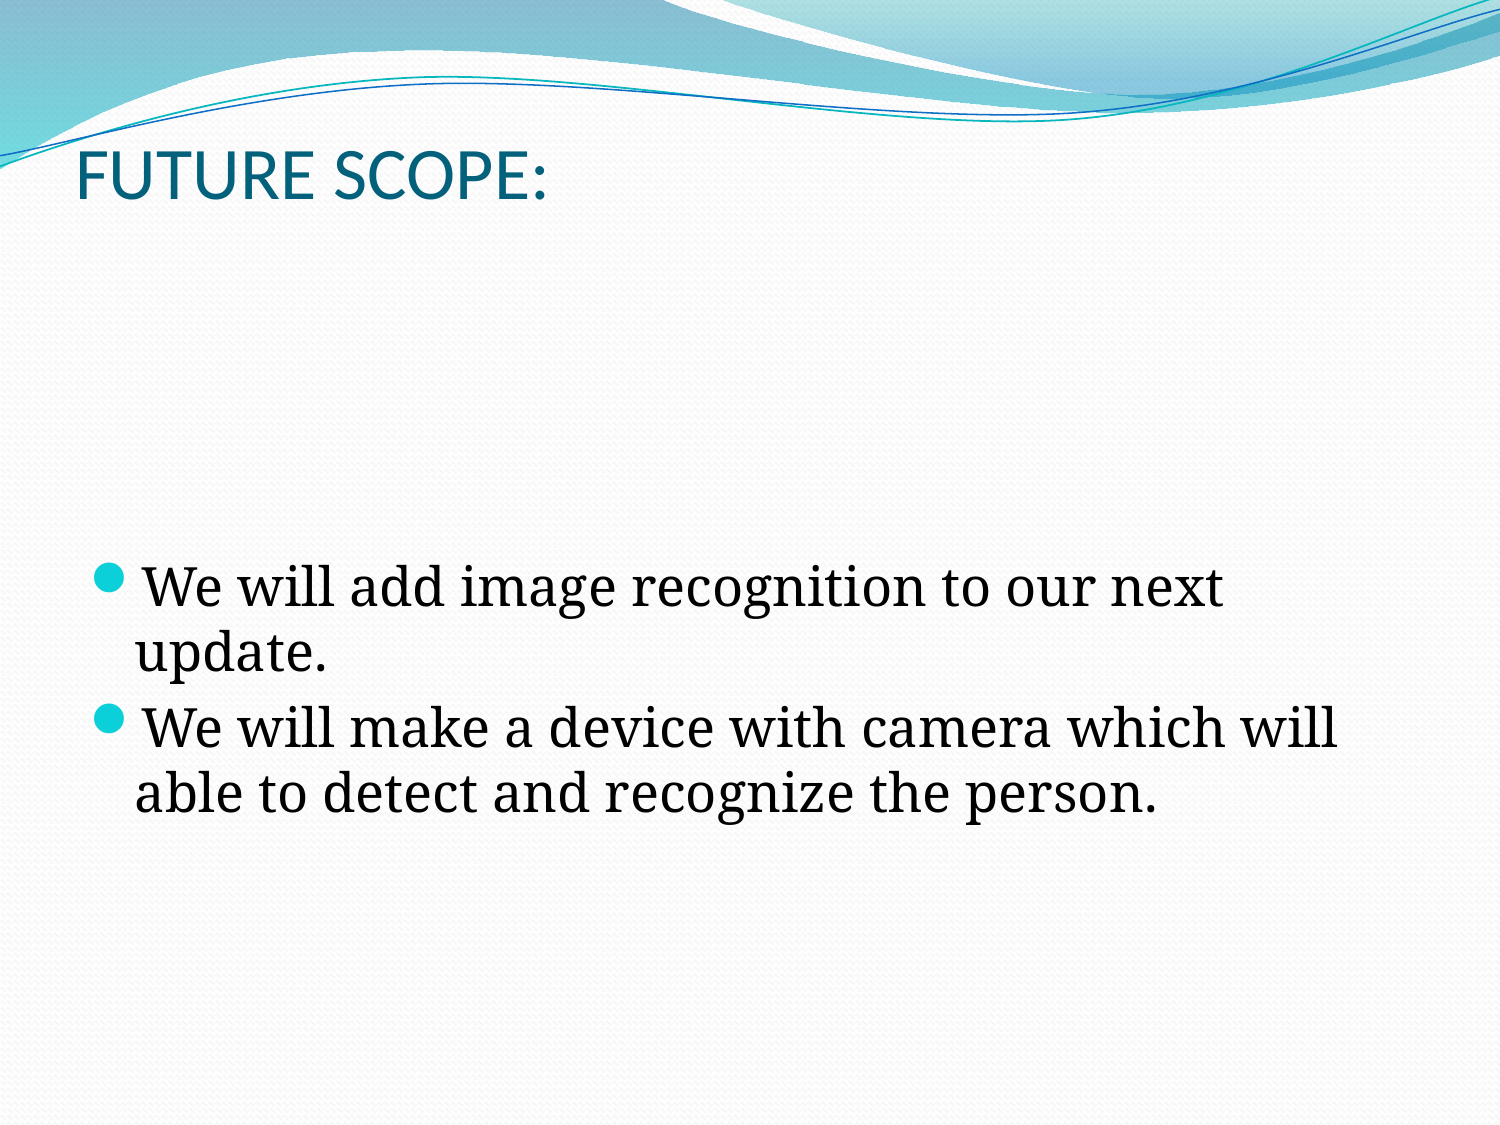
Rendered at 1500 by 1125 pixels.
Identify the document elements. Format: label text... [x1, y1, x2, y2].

list We will add image recognition to our next update. We will make a device with camera which will able to detect and recognize the person. [75, 317, 1425, 1038]
title FUTURE SCOPE: [75, 115, 1425, 303]
